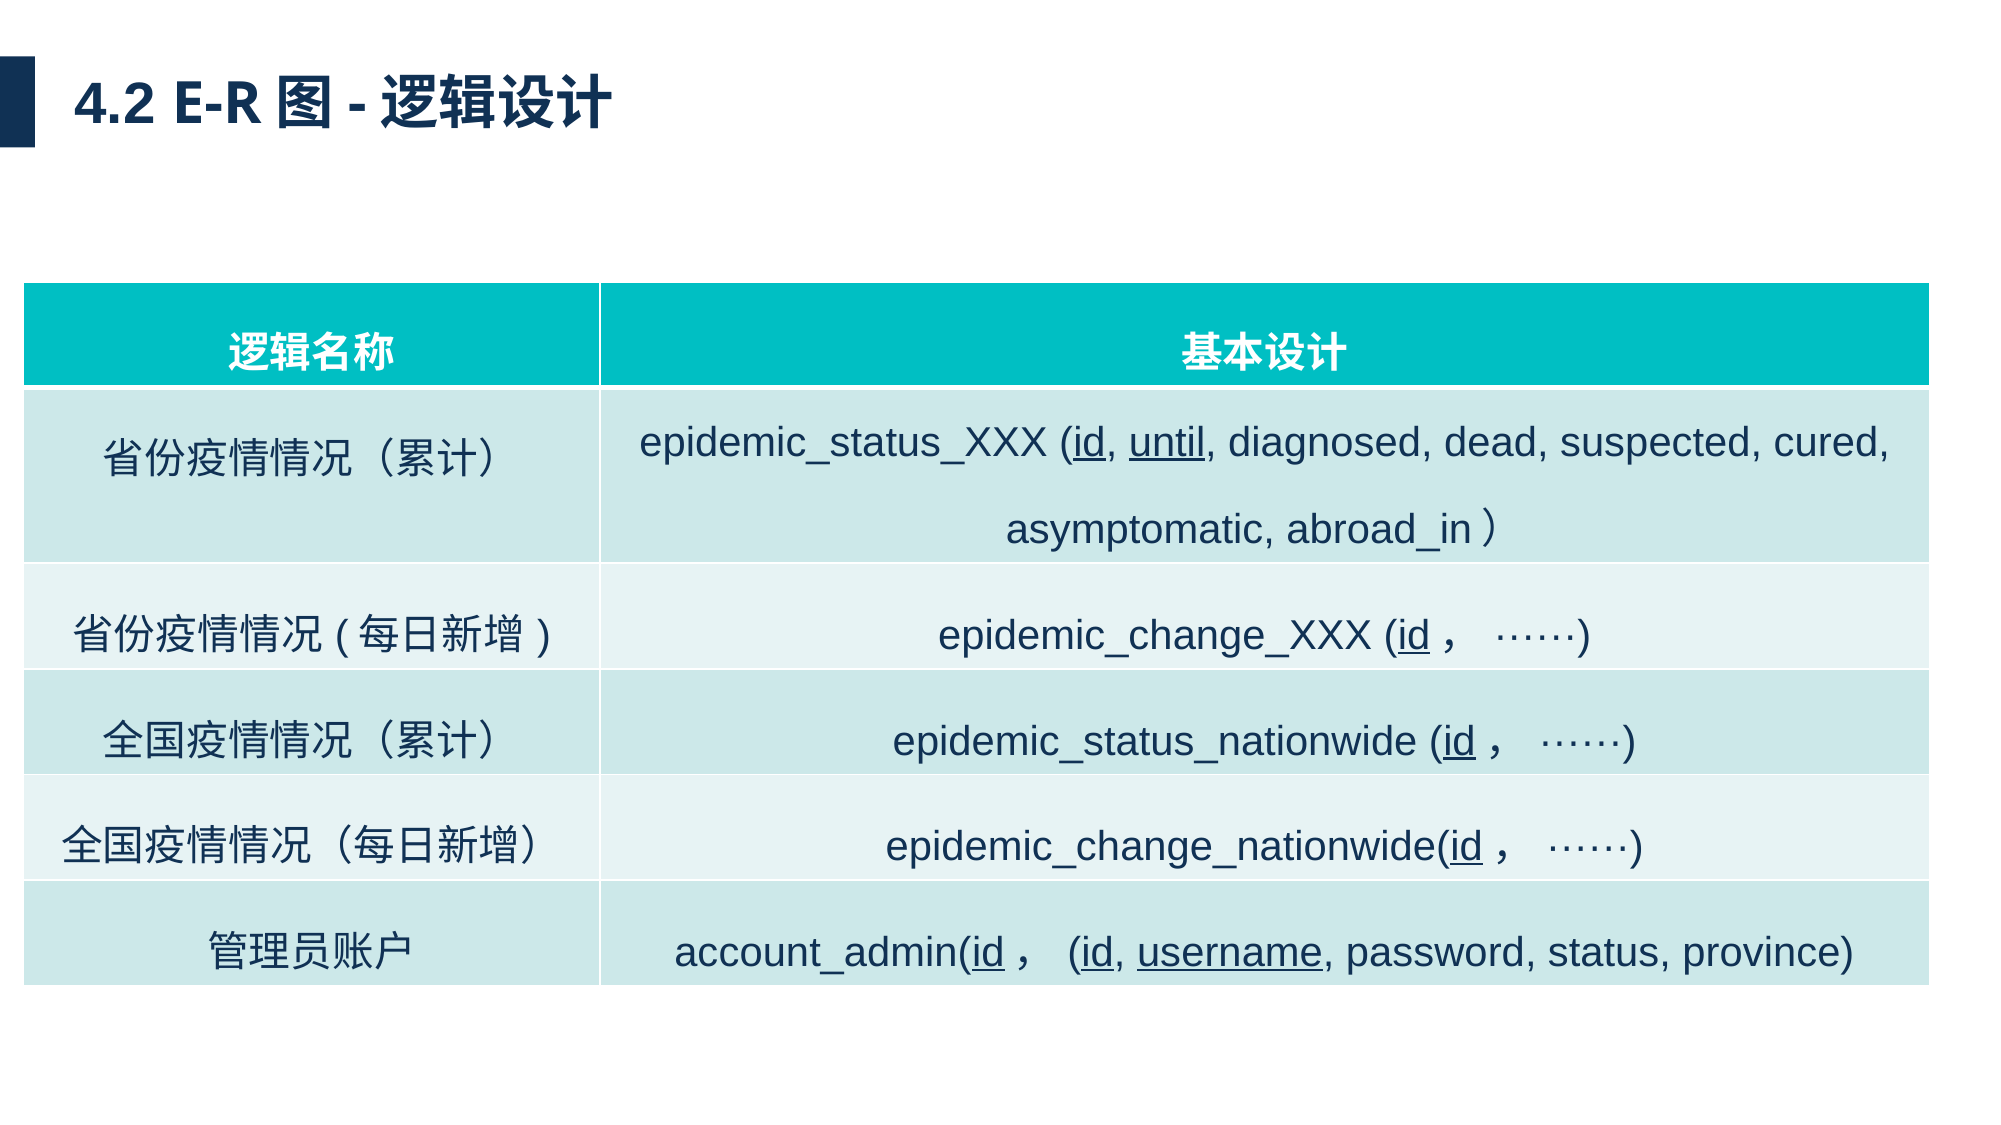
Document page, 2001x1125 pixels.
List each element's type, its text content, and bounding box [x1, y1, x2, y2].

list 4.2 E-R图-逻辑设计 [59, 58, 827, 145]
table_cell epidemic_status_XXX (id, until, diagnosed, dead, suspected, cured, asymptomatic, abroad_in） [601, 390, 1929, 562]
table_cell 全国疫情情况（每日新增） [24, 775, 599, 879]
table_cell account_admin(id，(id, username, password, status, province) [601, 881, 1929, 985]
table_cell epidemic_change_nationwide(id，······) [601, 775, 1929, 879]
table_cell epidemic_status_nationwide (id，······) [601, 670, 1929, 774]
table_cell 全国疫情情况（累计） [24, 670, 599, 774]
table_cell 省份疫情情况（累计） [24, 390, 599, 562]
table_cell epidemic_change_XXX (id，······) [601, 564, 1929, 668]
table_cell 管理员账户 [24, 881, 599, 985]
table_cell 省份疫情情况(每日新增) [24, 564, 599, 668]
table_header 基本设计 [601, 283, 1929, 385]
table_header 逻辑名称 [24, 283, 599, 385]
